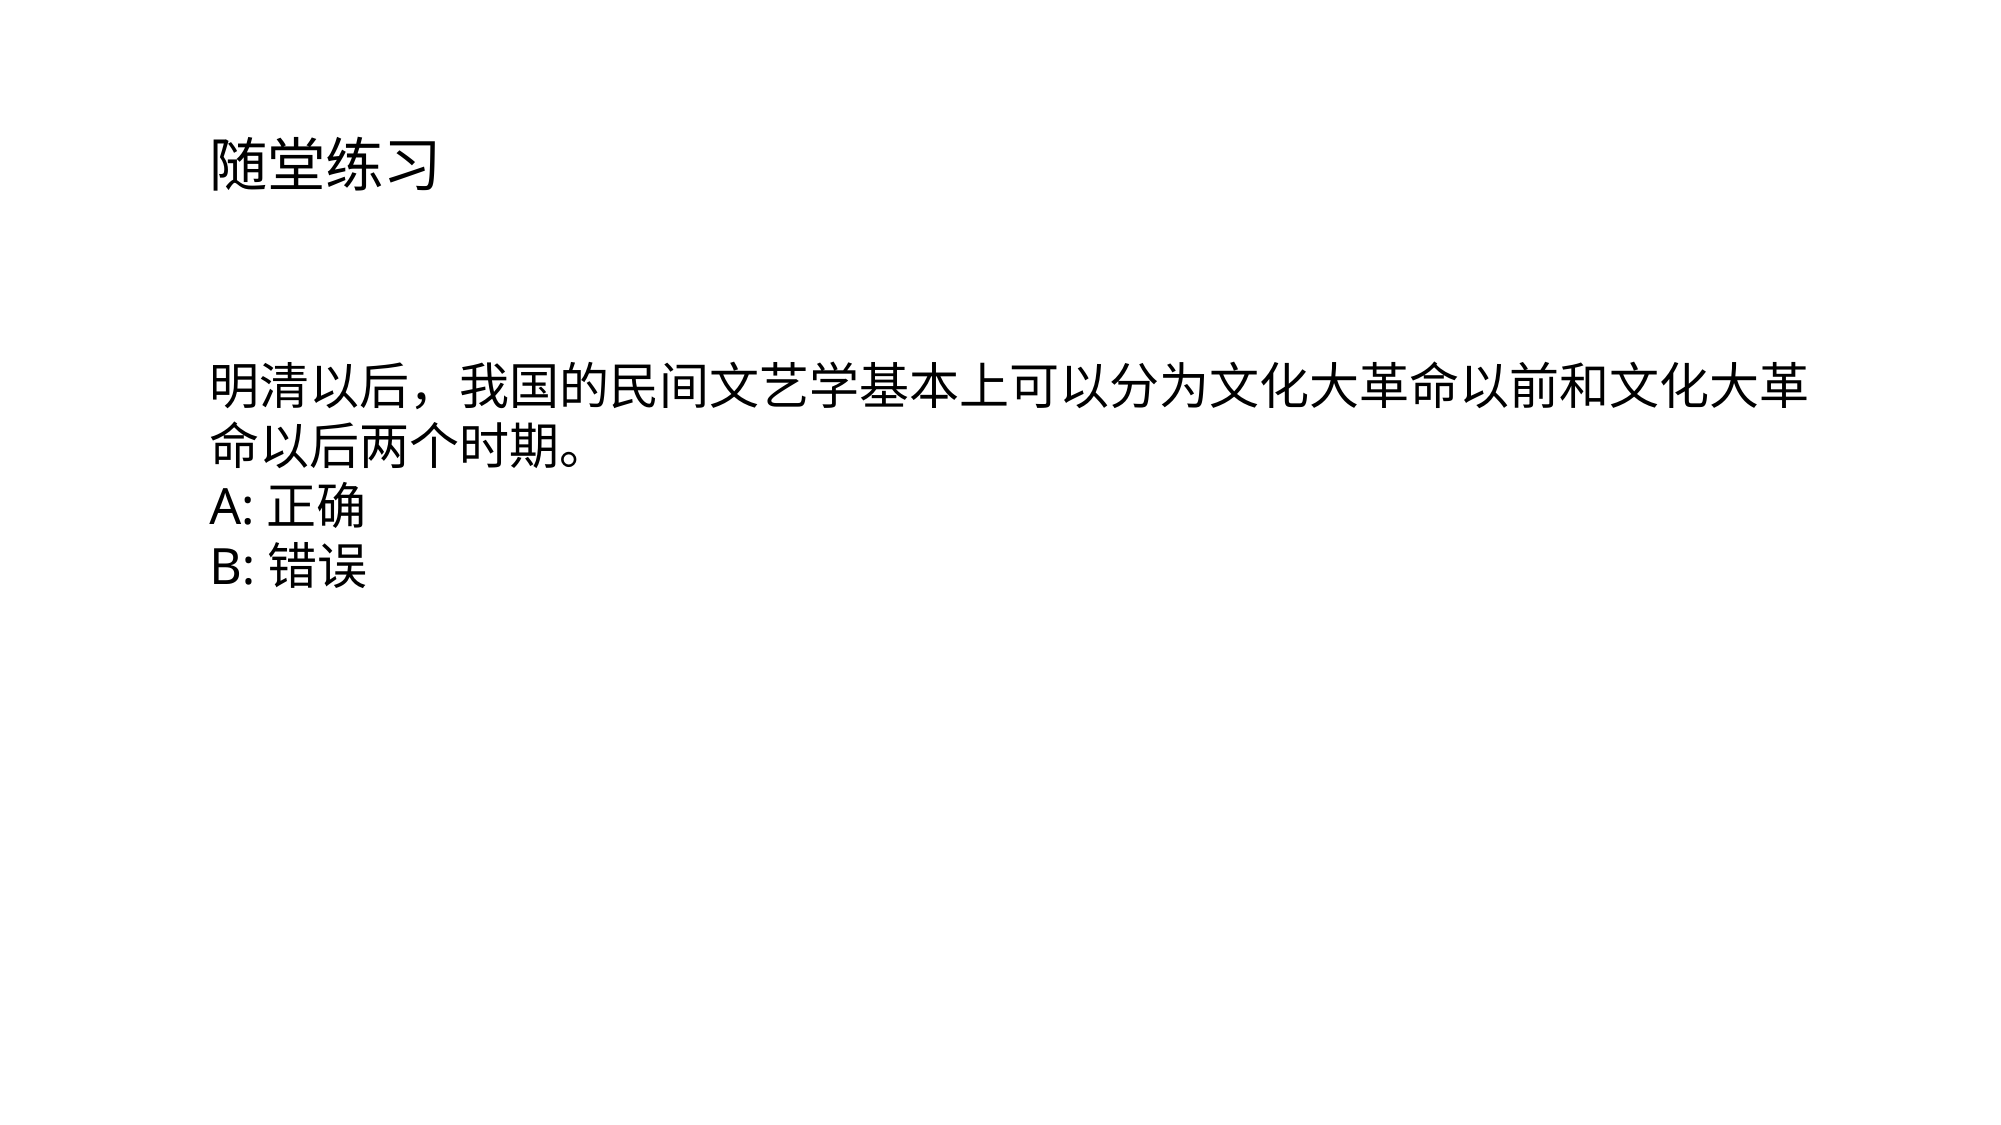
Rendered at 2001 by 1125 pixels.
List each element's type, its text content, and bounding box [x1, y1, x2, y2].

text_box 明清以后，我国的民间文艺学基本上可以分为文化大革命以前和文化大革命以后两个时期。 A:正确 B:错误 [194, 286, 1871, 602]
text_box 随堂练习 [194, 121, 737, 206]
